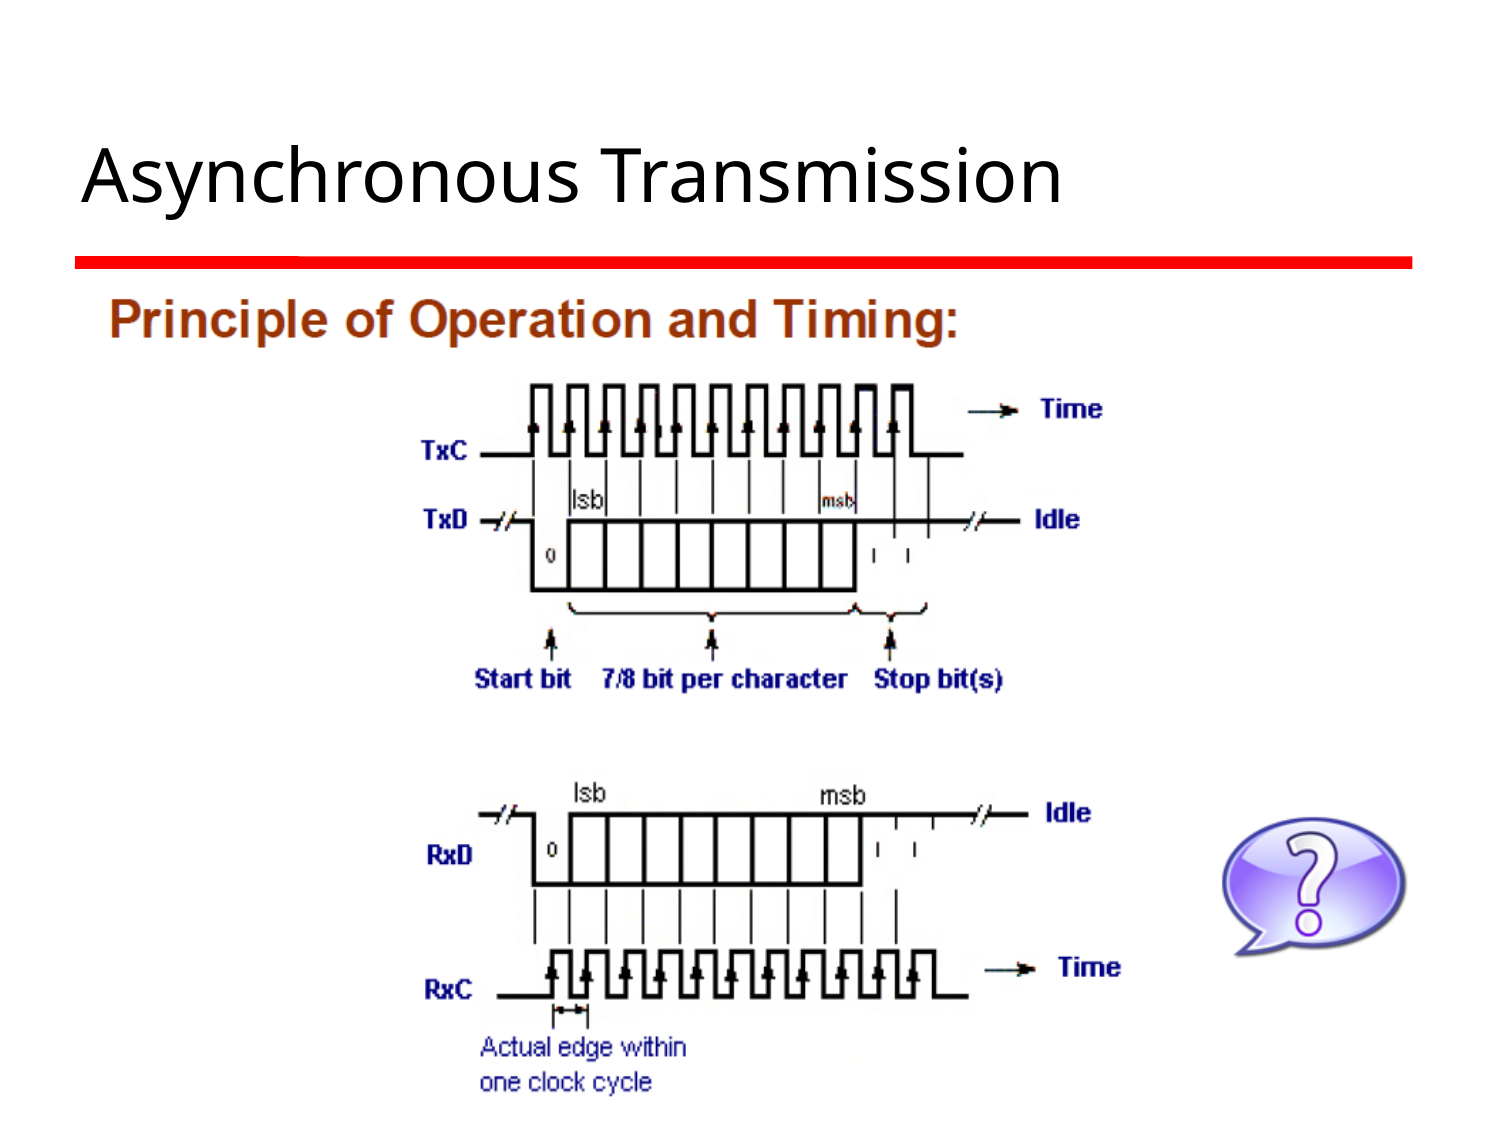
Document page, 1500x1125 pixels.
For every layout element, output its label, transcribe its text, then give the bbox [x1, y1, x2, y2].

picture [1213, 786, 1415, 988]
title Asynchronous Transmission [66, 37, 1413, 226]
picture [91, 278, 1164, 1115]
